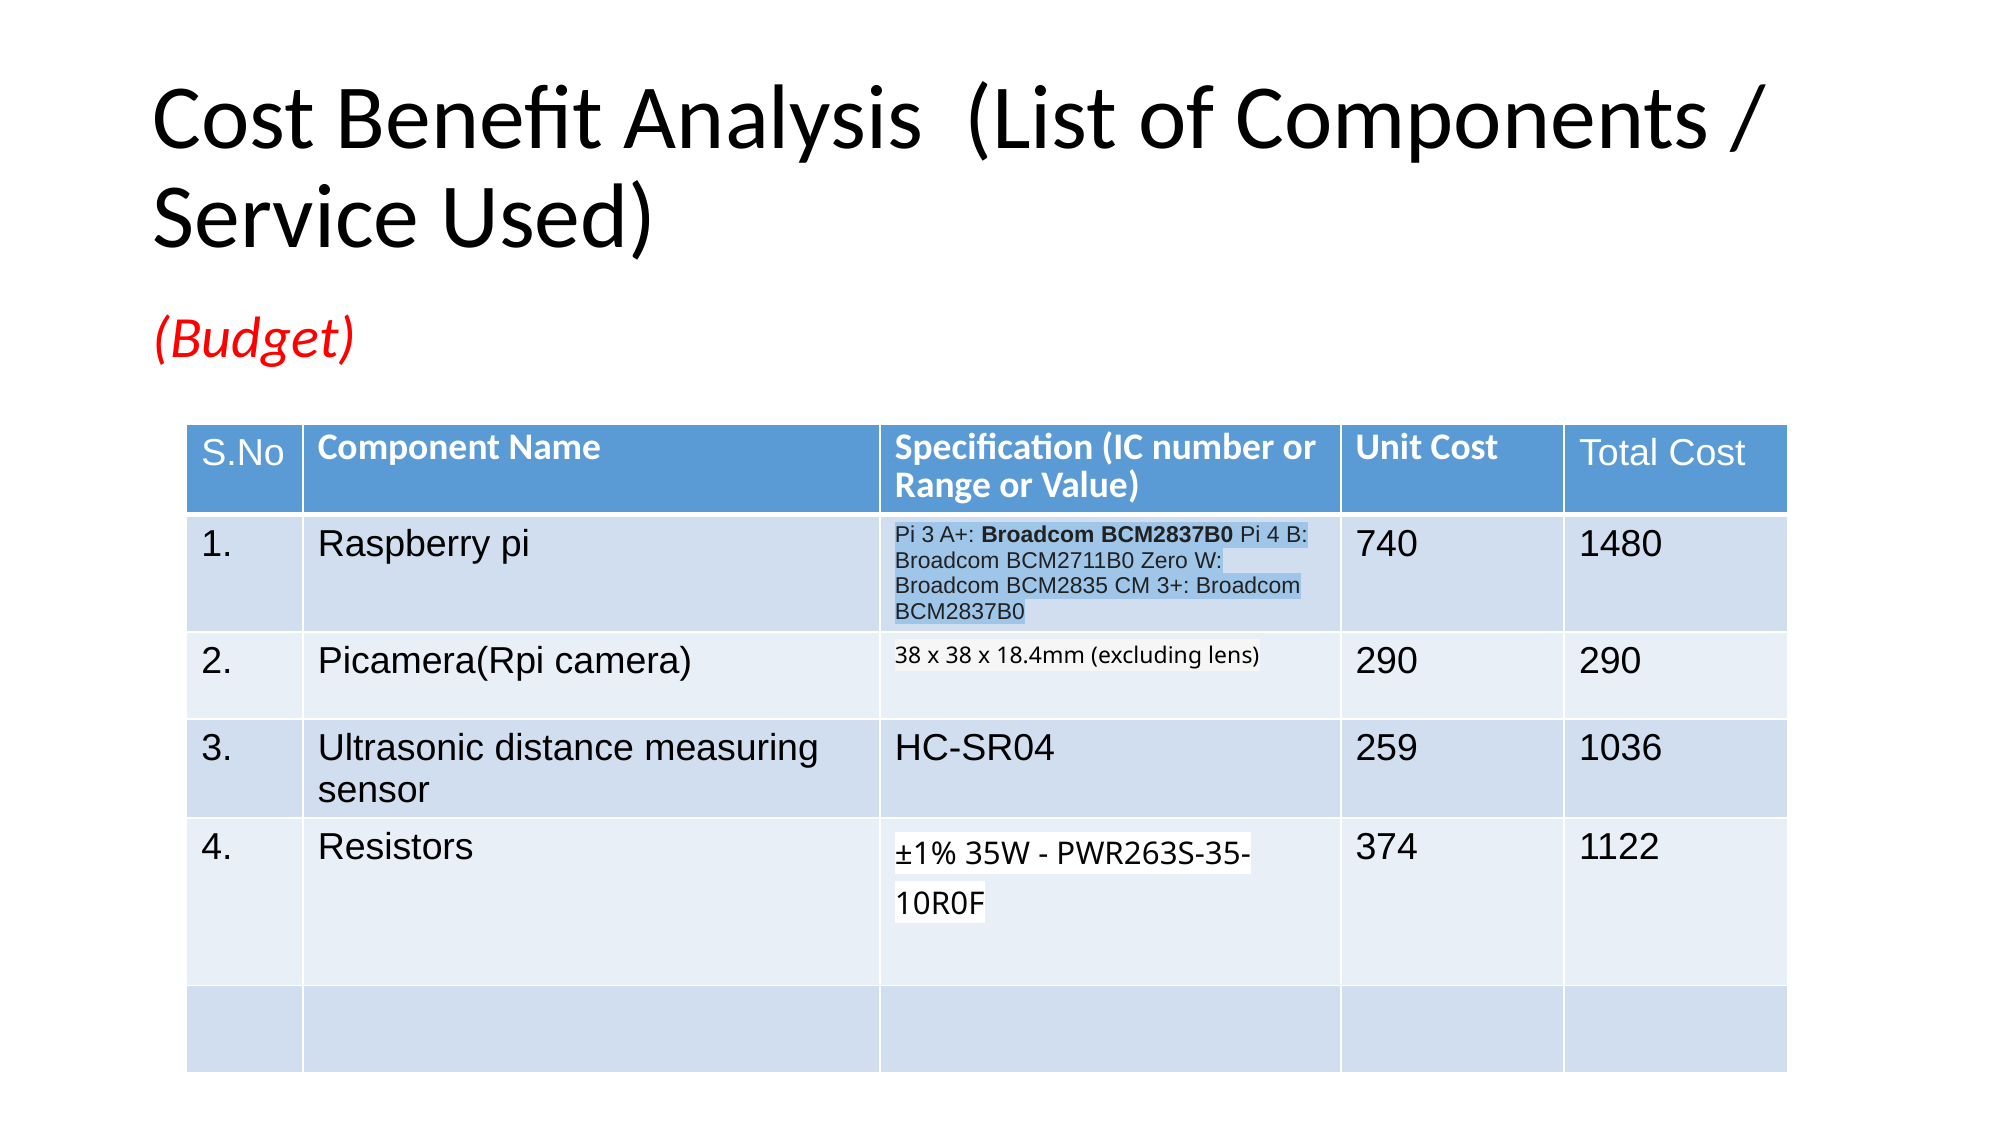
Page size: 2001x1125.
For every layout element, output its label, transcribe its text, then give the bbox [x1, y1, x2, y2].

table_cell 4. [187, 819, 302, 985]
title Cost Benefit Analysis (List of Components / Service Used) [137, 59, 1863, 278]
table_cell [881, 986, 1340, 1072]
table_cell 259 [1342, 720, 1563, 817]
table_header Unit Cost [1342, 425, 1563, 512]
table_cell Ultrasonic distance measuring sensor [304, 720, 879, 817]
table_cell 374 [1342, 819, 1563, 985]
table_cell 3. [187, 720, 302, 817]
table_cell 2. [187, 633, 302, 718]
table_cell Pi 3 A+: Broadcom BCM2837B0 Pi 4 B: Broadcom BCM2711B0 Zero W: Broadcom BCM2835 CM 3+: Broadcom BCM2837B0 [881, 517, 1340, 631]
table_cell 740 [1342, 517, 1563, 631]
table_cell Resistors [304, 819, 879, 985]
table_cell Picamera(Rpi camera) [304, 633, 879, 718]
table_header Total Cost [1565, 425, 1787, 512]
table_cell 1. [187, 517, 302, 631]
table_cell ±1% 35W - PWR263S-35-10R0F [881, 819, 1340, 985]
table_cell 1480 [1565, 517, 1787, 631]
table_cell HC-SR04 [881, 720, 1340, 817]
table_cell 1036 [1565, 720, 1787, 817]
table_cell 38 x 38 x 18.4mm (excluding lens) [881, 633, 1340, 718]
table_header Specification (IC number or Range or Value) [881, 425, 1340, 512]
table_cell [187, 986, 302, 1072]
table_cell 290 [1342, 633, 1563, 718]
table_cell [1565, 986, 1787, 1072]
table_cell [1342, 986, 1563, 1072]
table_cell Raspberry pi [304, 517, 879, 631]
table_cell [304, 986, 879, 1072]
table_cell 290 [1565, 633, 1787, 718]
table_cell 1122 [1565, 819, 1787, 985]
list (Budget) [137, 299, 1863, 1014]
table_header Component Name [304, 425, 879, 512]
table_header S.No [187, 425, 302, 512]
